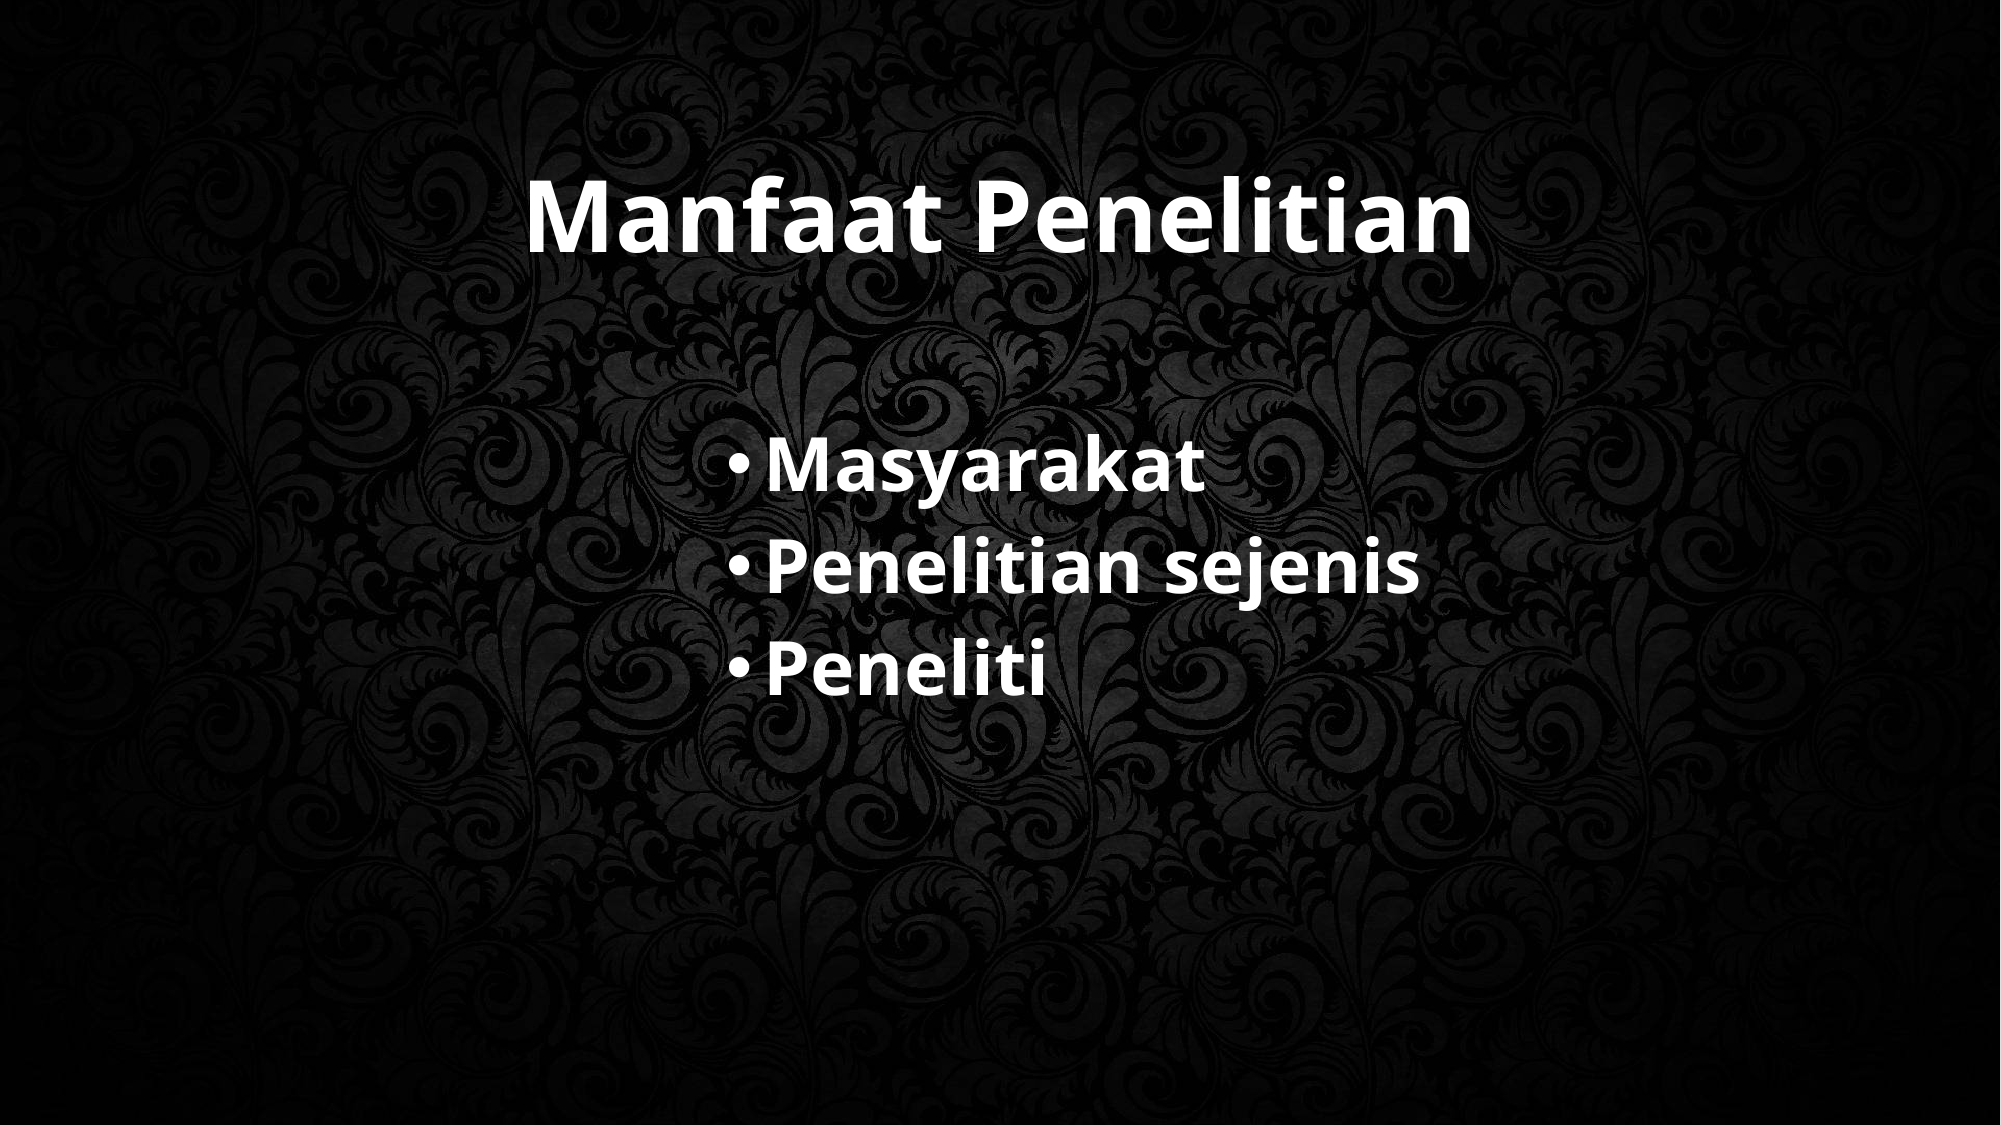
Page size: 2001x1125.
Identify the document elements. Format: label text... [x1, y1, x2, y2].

text_box Masyarakat Penelitian sejenis Peneliti [711, 419, 1504, 906]
picture [0, 0, 2001, 1125]
text_box Manfaat Penelitian [237, 158, 1763, 331]
